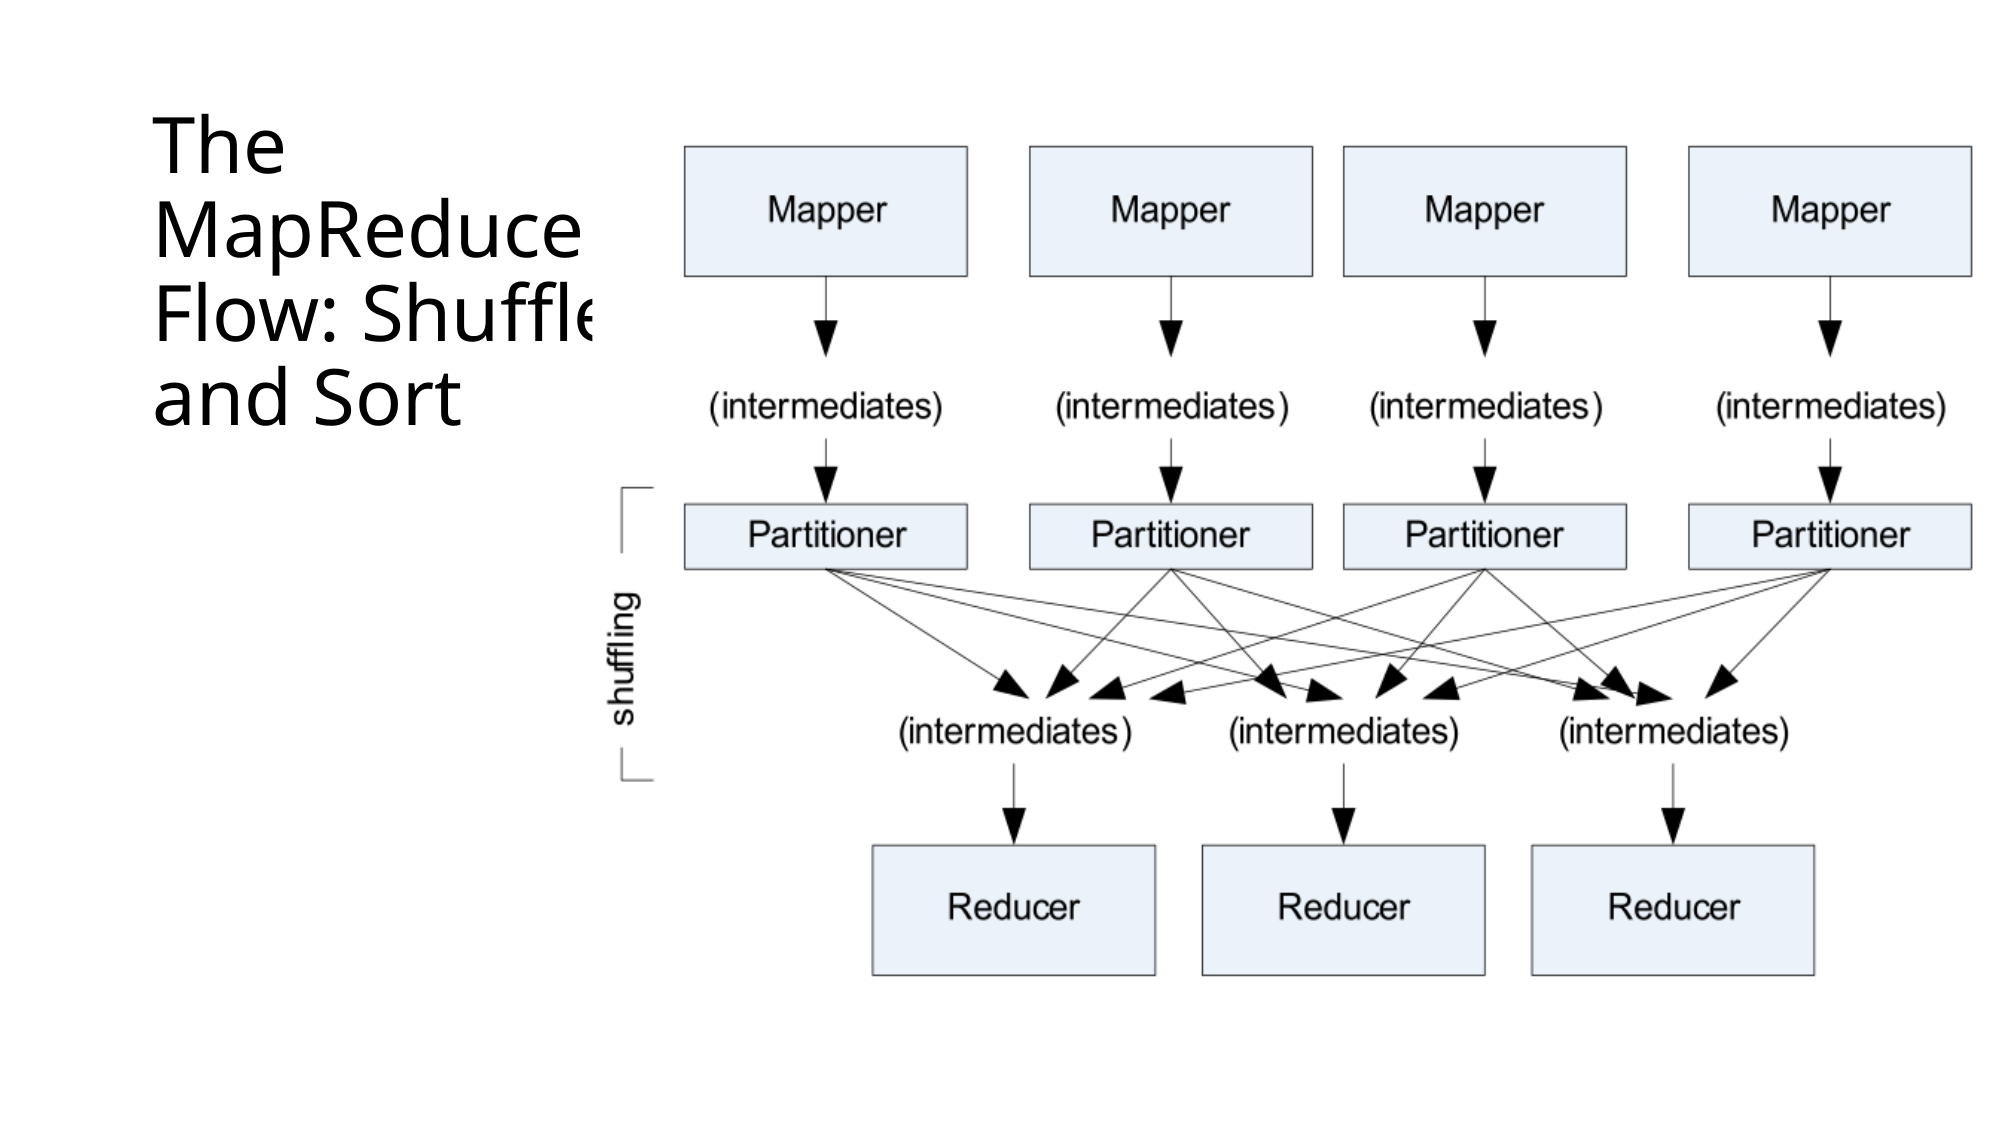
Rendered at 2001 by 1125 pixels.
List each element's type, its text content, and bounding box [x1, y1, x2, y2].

title The MapReduce Flow: Shuffle and Sort [137, 59, 637, 489]
picture [592, 140, 1982, 980]
